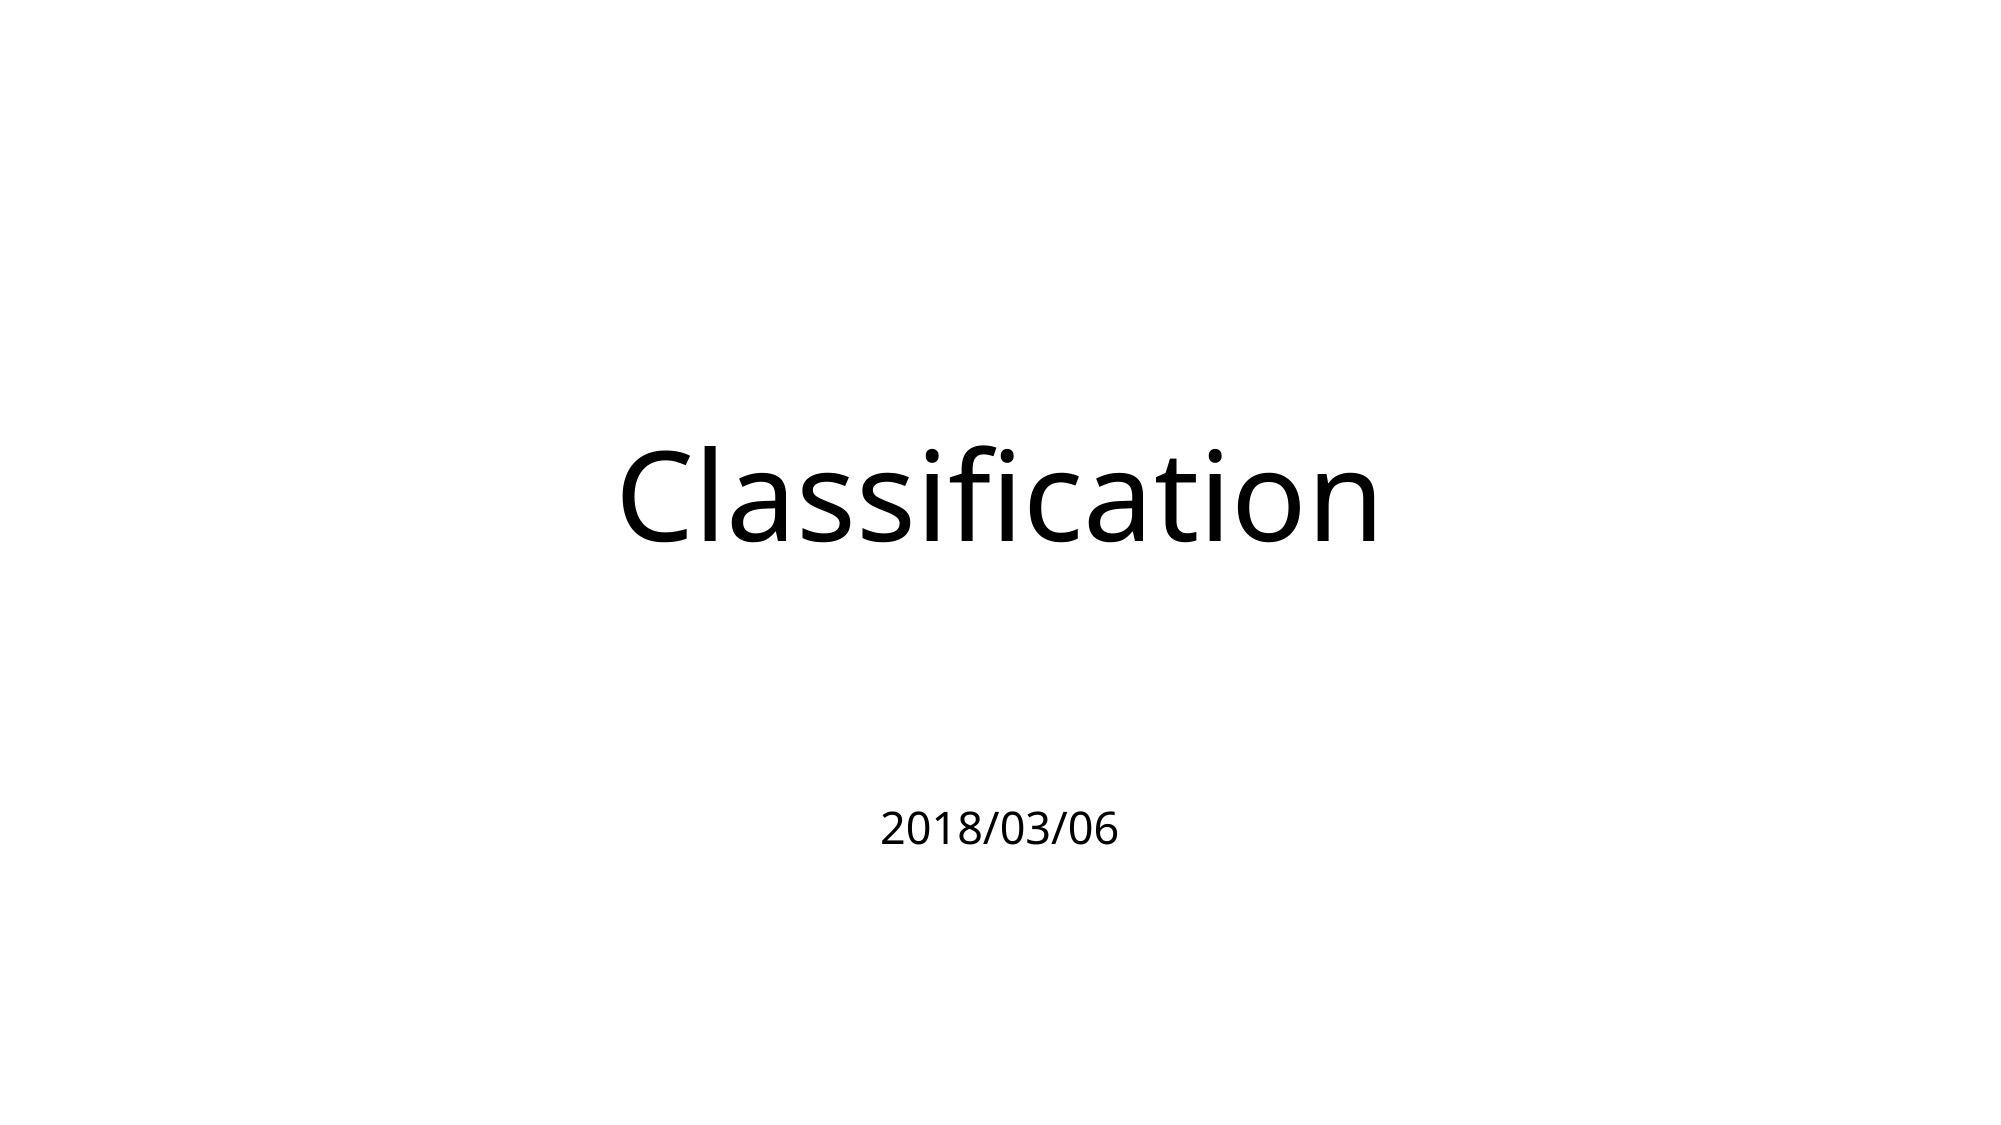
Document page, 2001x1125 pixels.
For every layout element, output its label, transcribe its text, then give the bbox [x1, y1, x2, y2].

title Classification [249, 184, 1750, 576]
subtitle 2018/03/06 [249, 590, 1750, 863]
